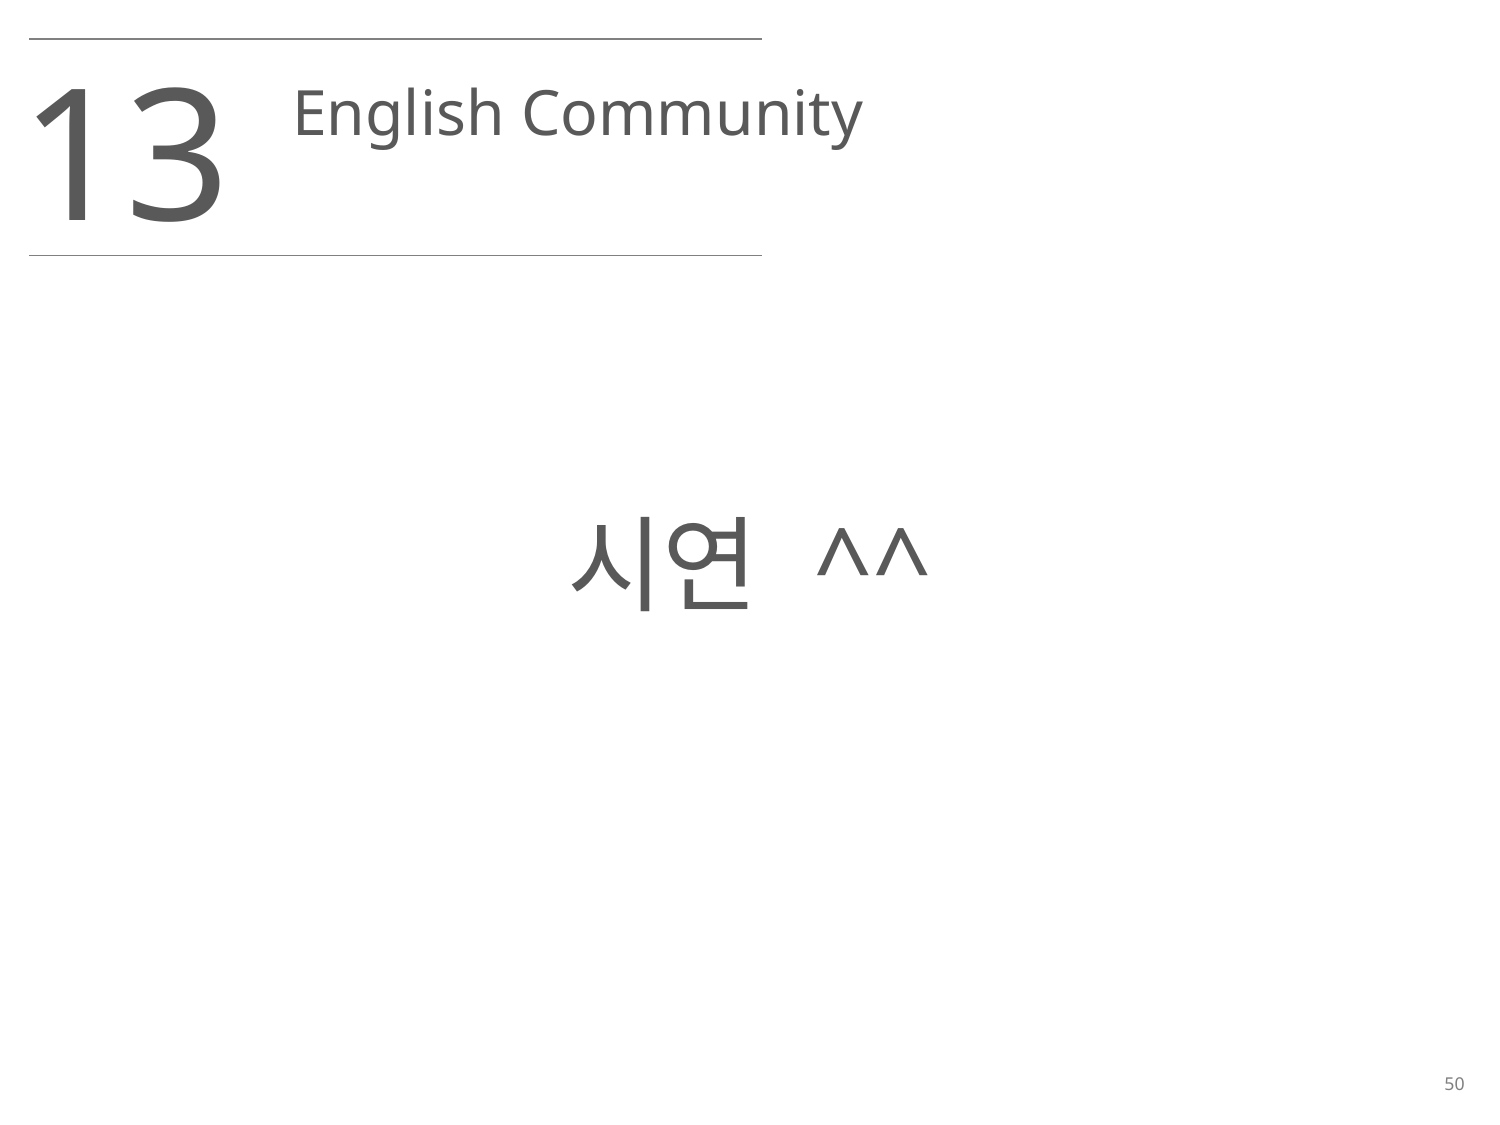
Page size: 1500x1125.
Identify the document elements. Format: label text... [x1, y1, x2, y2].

text_box 13 [5, 29, 278, 265]
text_box English Community [277, 65, 951, 155]
text_box 시연 ^^ [106, 491, 1394, 632]
